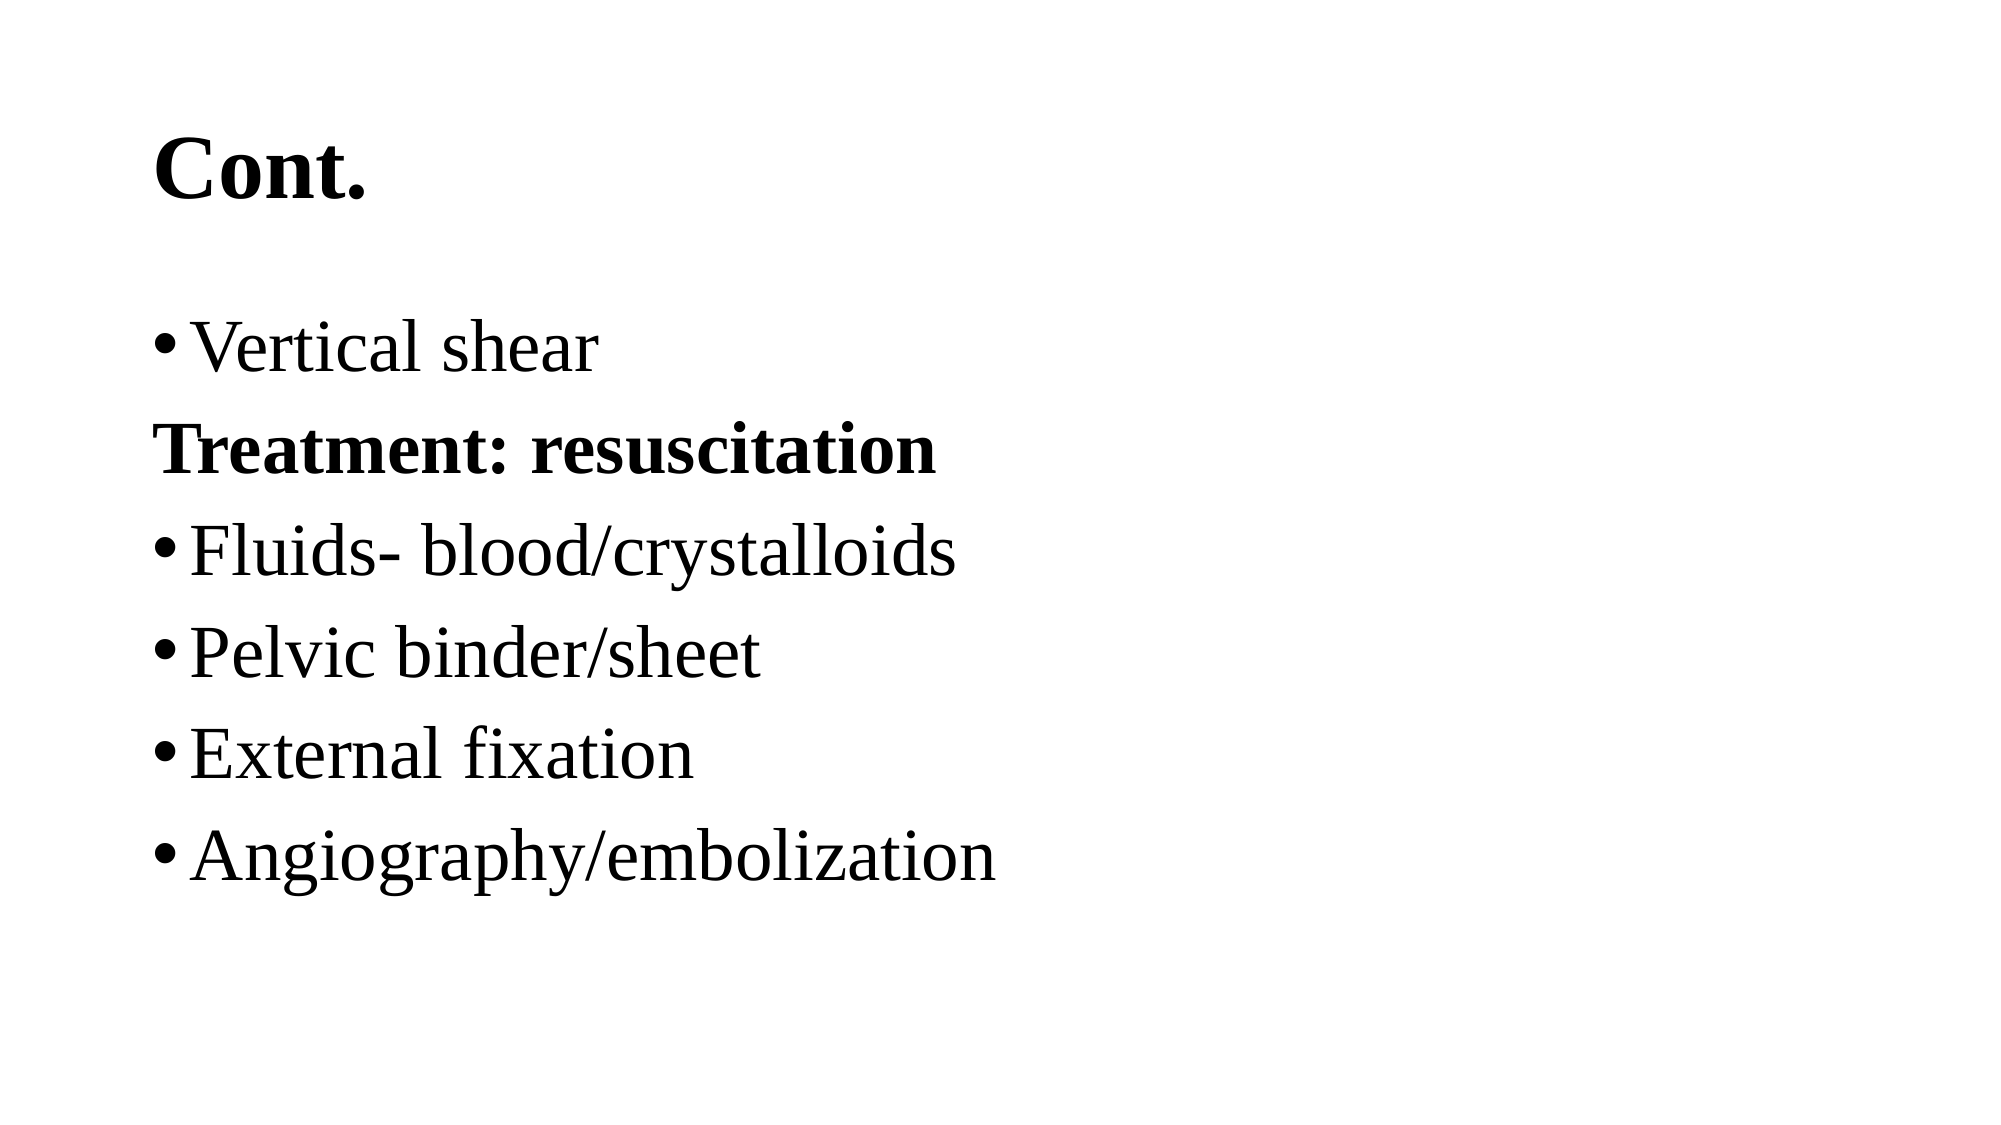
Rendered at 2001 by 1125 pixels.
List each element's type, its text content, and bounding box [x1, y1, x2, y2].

list Vertical shear Treatment: resuscitation Fluids- blood/crystalloids Pelvic binder/sheet External fixation Angiography/embolization [137, 299, 1863, 1014]
title Cont. [137, 59, 1863, 278]
